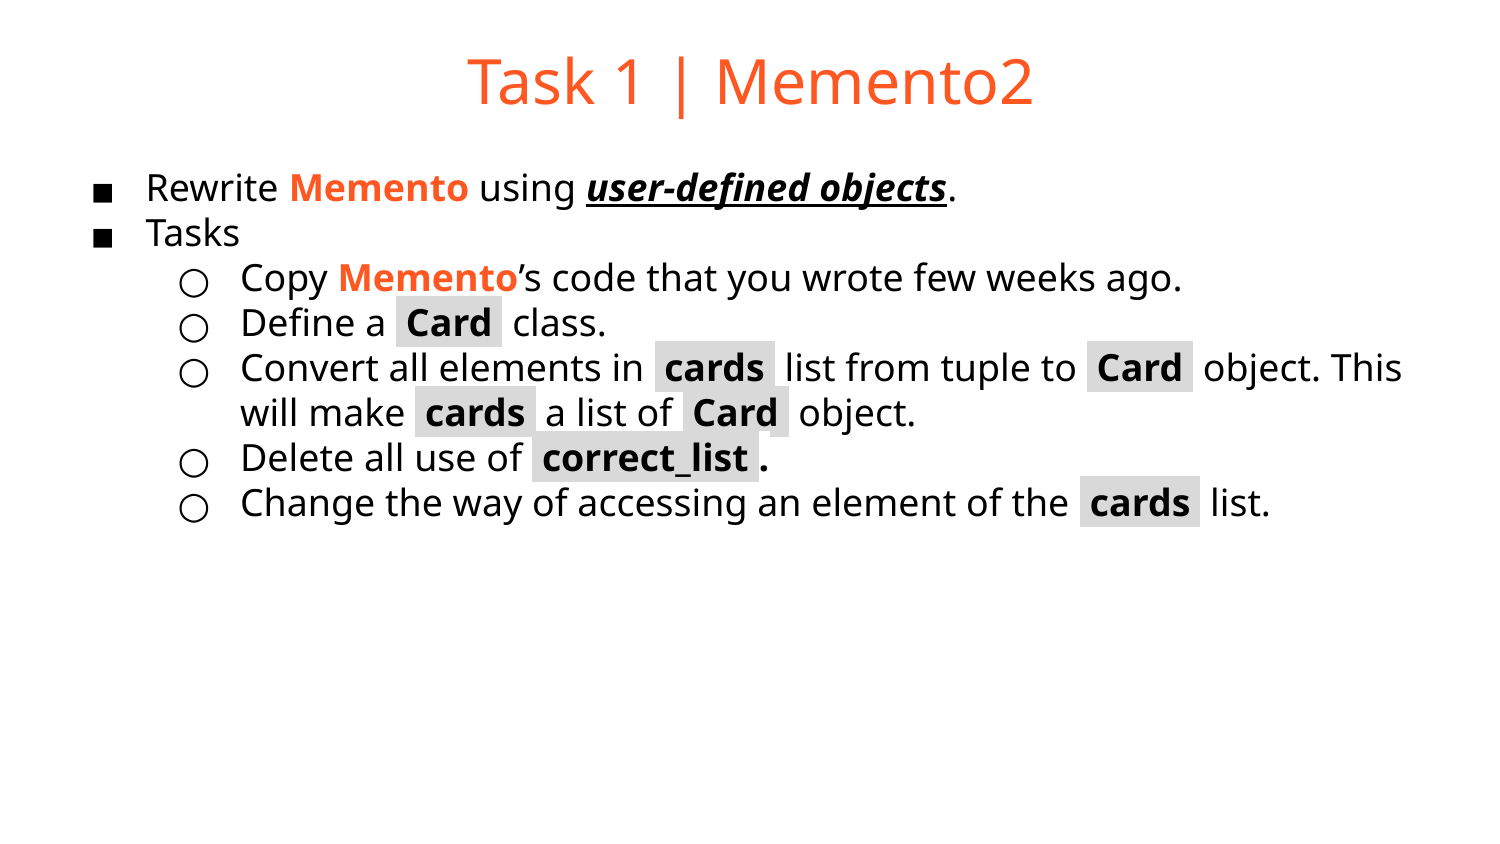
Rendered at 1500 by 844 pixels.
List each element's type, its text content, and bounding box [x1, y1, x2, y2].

text_box Rewrite Memento using user-defined objects. Tasks Copy Memento’s code that you wrote few weeks ago. Define a Card class. Convert all elements in cards list from tuple to Card object. This will make cards a list of Card object. Delete all use of correct_list . Change the way of accessing an element of the cards list. [74, 156, 1425, 768]
text_box Task 1 | Memento2 [76, 32, 1427, 128]
